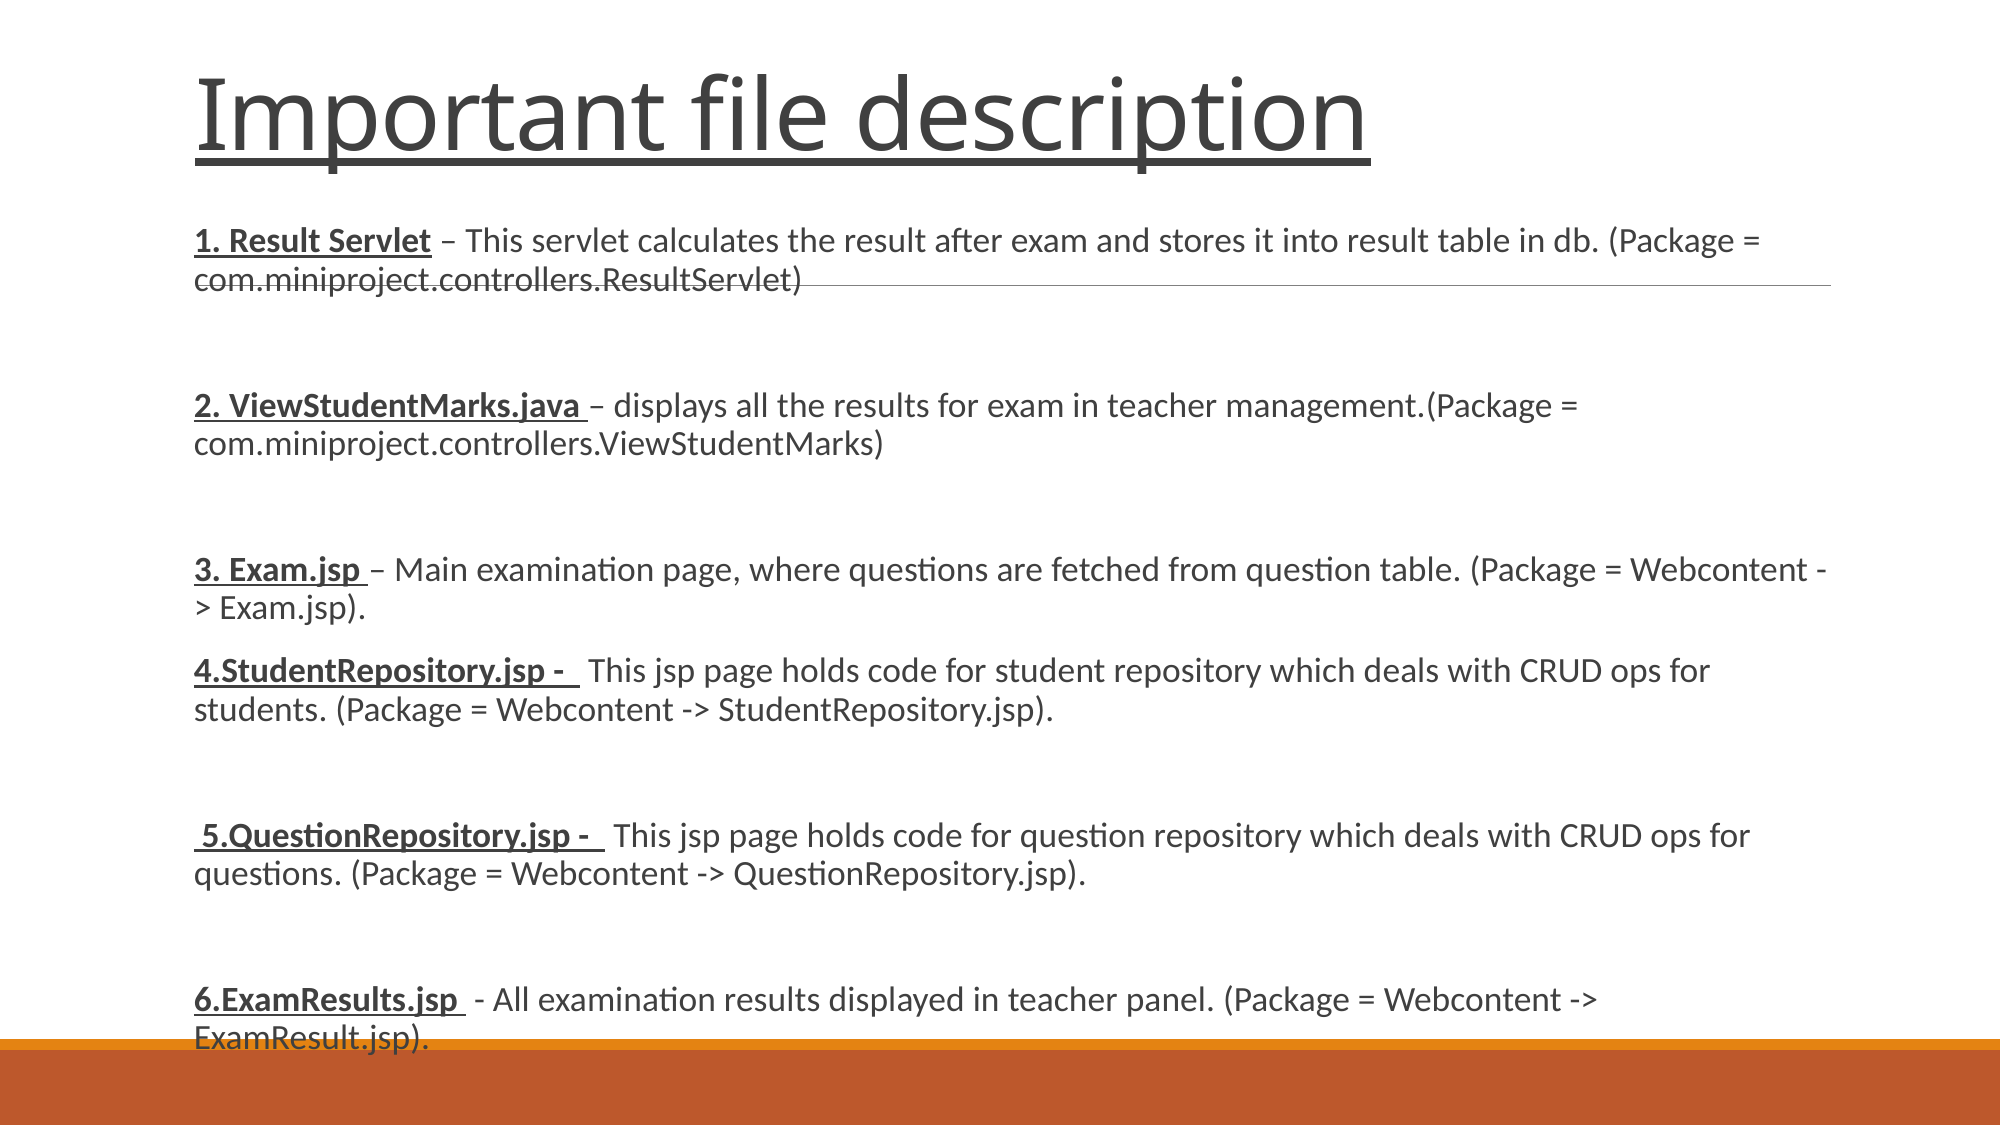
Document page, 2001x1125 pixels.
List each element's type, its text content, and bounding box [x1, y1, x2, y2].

title Important file description [180, 47, 1830, 179]
list 1. Result Servlet – This servlet calculates the result after exam and stores it into result table in db. (Package = com.miniproject.controllers.ResultServlet) 2. ViewStudentMarks.java – displays all the results for exam in teacher management.(Package = com.miniproject.controllers.ViewStudentMarks) 3. Exam.jsp – Main examination page, where questions are fetched from question table. (Package = Webcontent -> Exam.jsp). 4.StudentRepository.jsp - This jsp page holds code for student repository which deals with CRUD ops for students. (Package = Webcontent -> StudentRepository.jsp). 5.QuestionRepository.jsp - This jsp page holds code for question repository which deals with CRUD ops for questions. (Package = Webcontent -> QuestionRepository.jsp). 6.ExamResults.jsp - All examination results displayed in teacher panel. (Package = Webcontent -> ExamResult.jsp). [180, 214, 1830, 1075]
